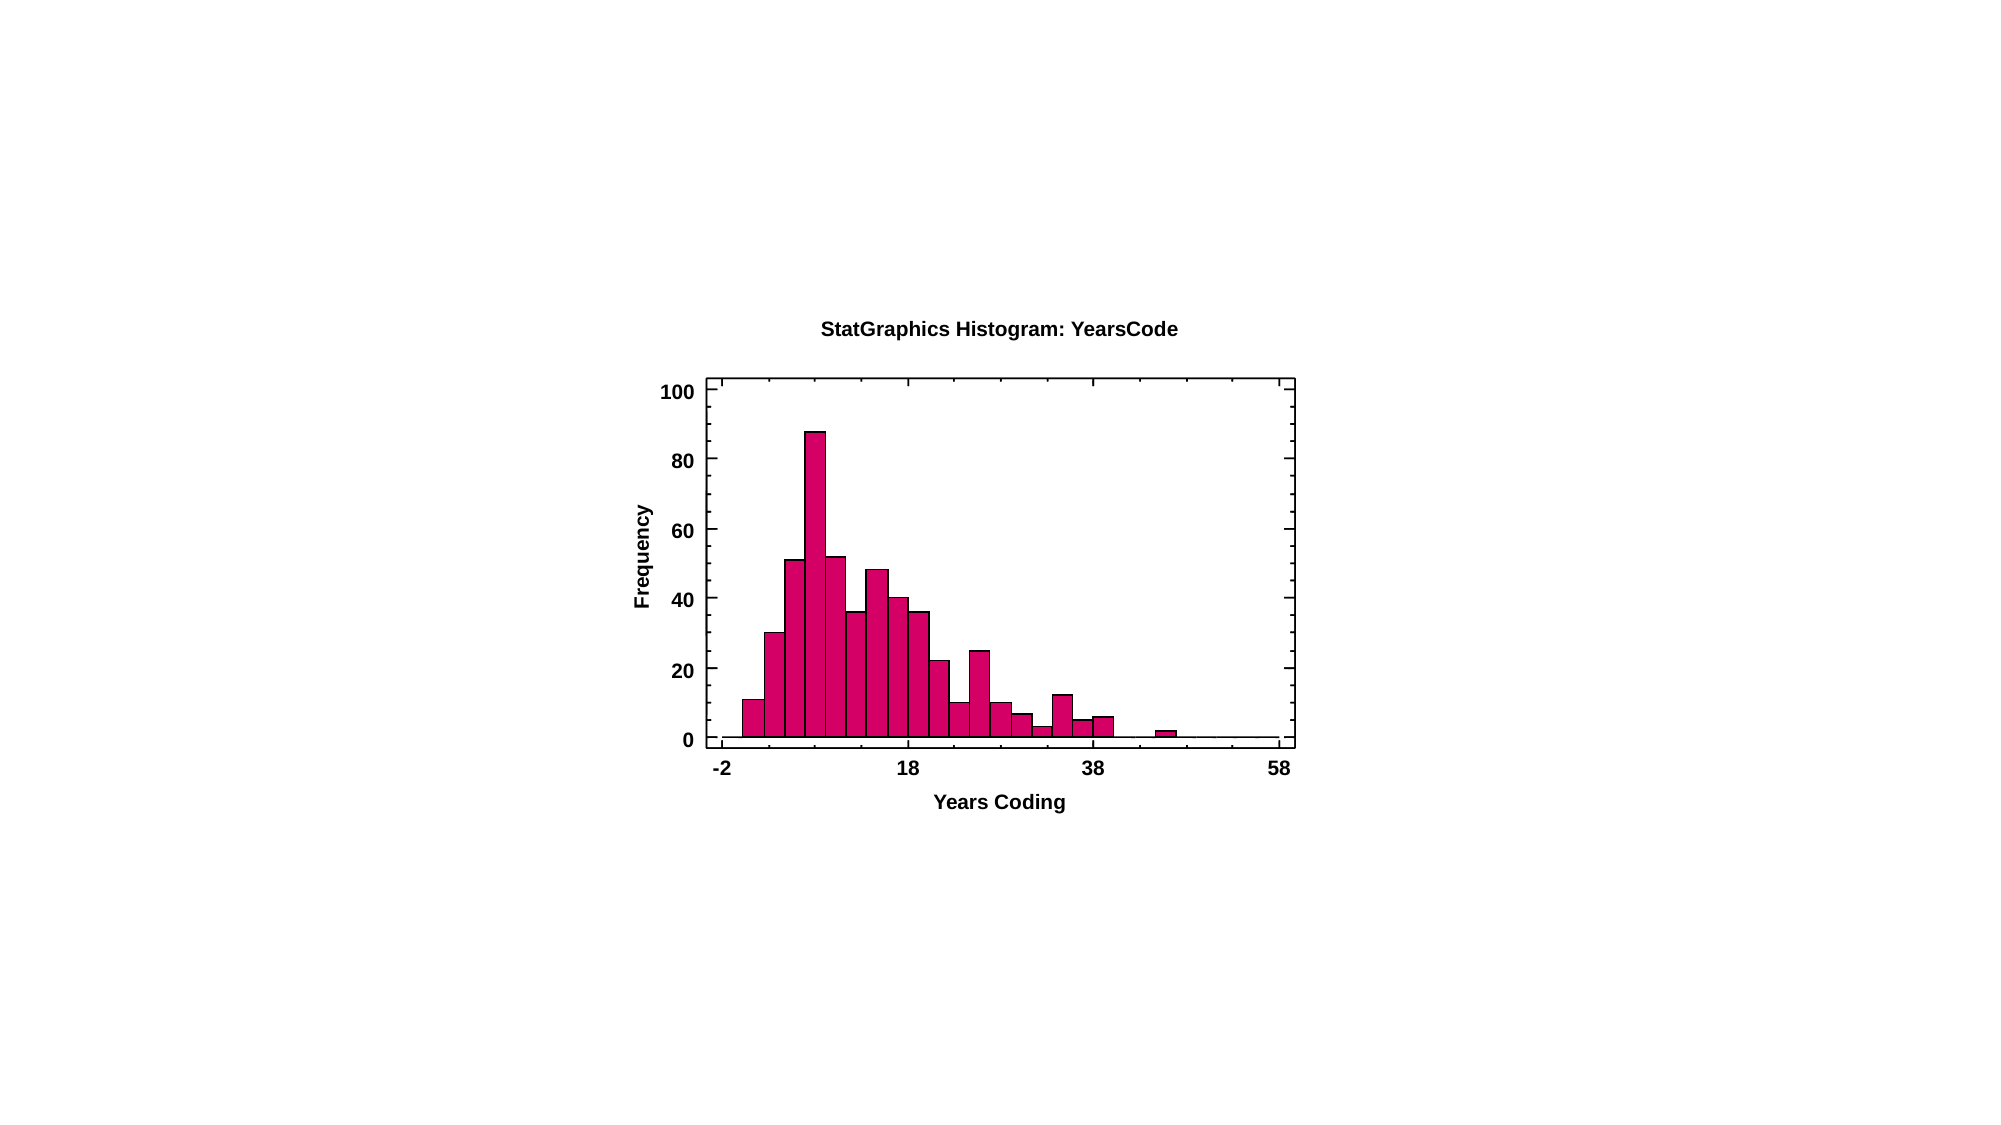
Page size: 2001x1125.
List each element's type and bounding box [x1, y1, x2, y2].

text_box [499, 249, 1500, 875]
